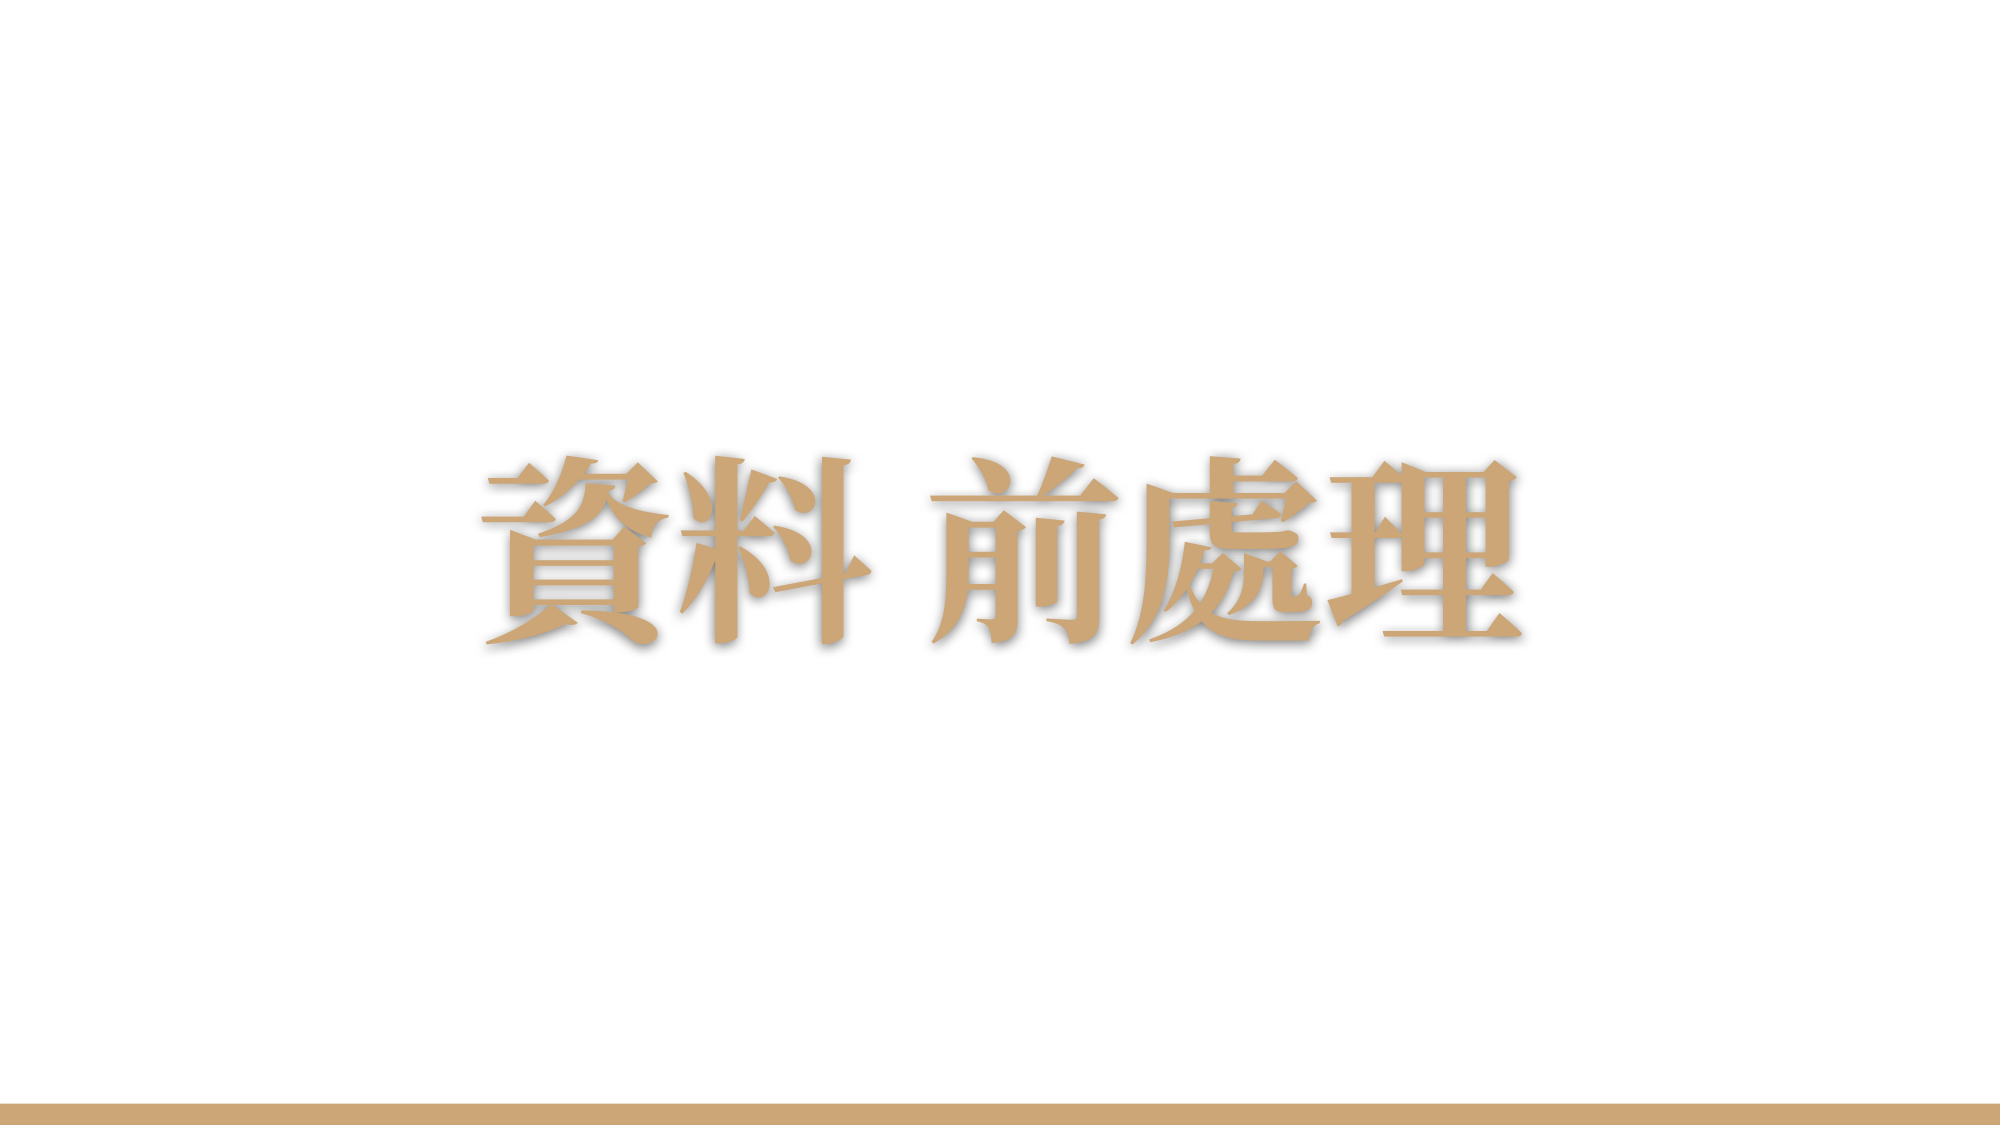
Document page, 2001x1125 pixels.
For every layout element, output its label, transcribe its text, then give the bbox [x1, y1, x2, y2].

title 資料 前處理 [68, 313, 1932, 779]
